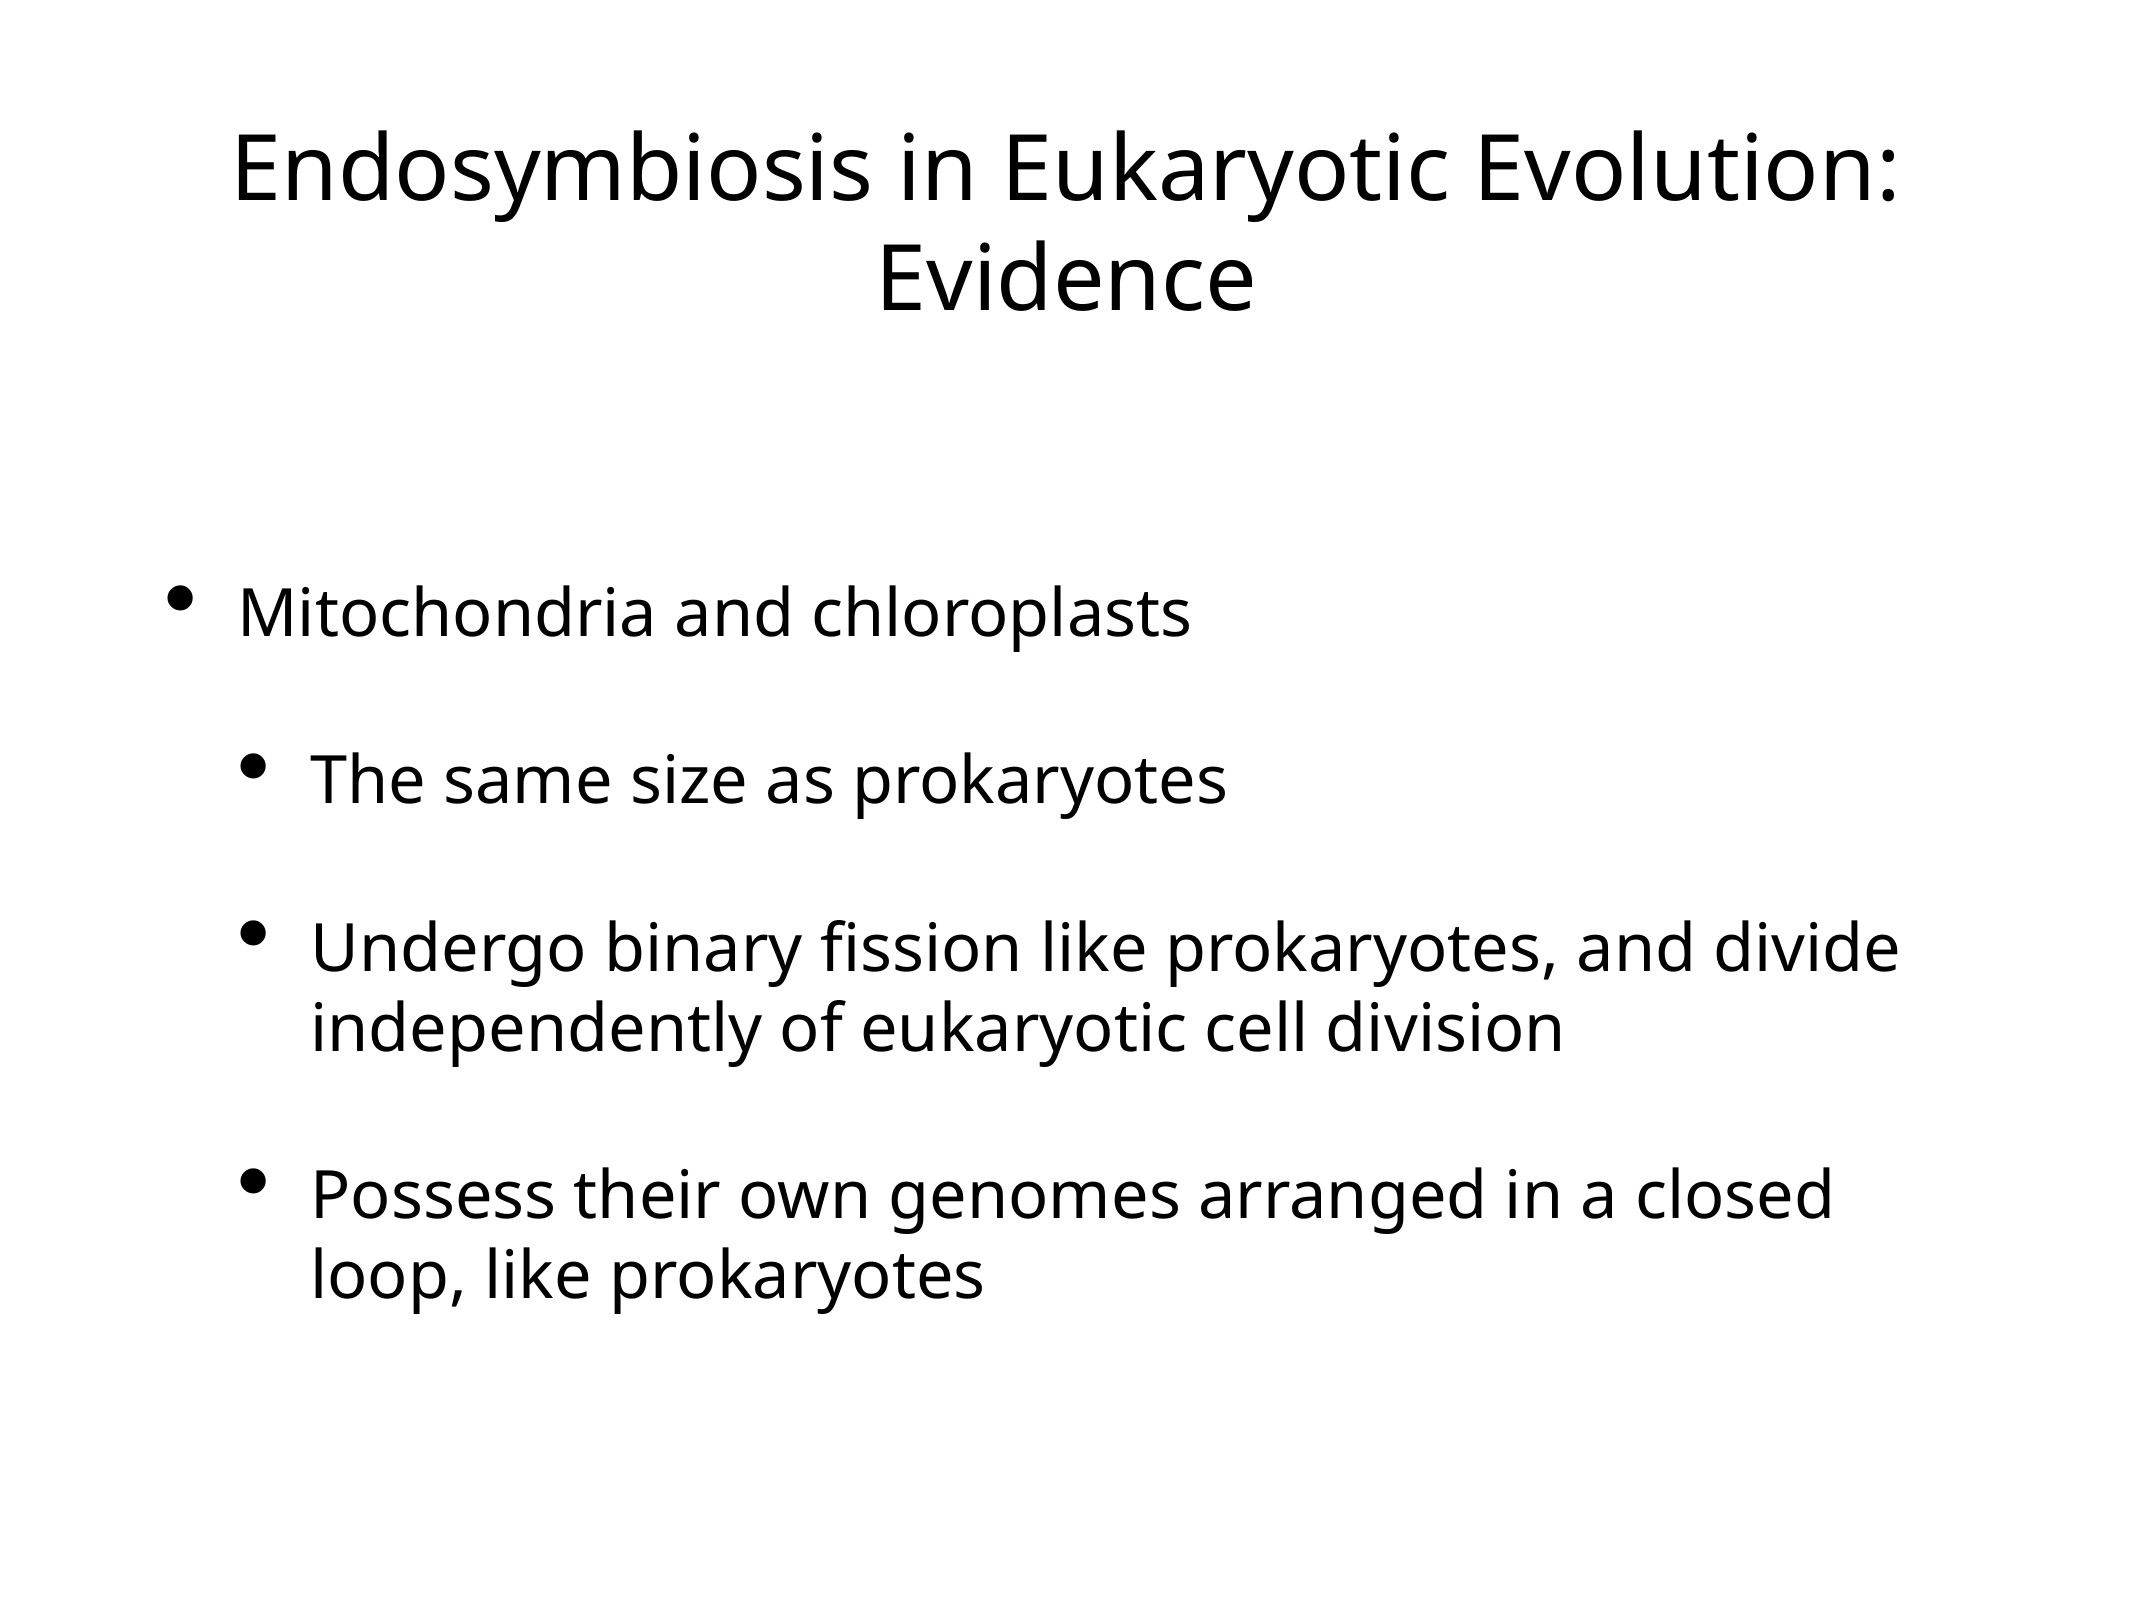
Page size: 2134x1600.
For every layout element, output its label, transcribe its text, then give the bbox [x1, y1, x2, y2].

title Endosymbiosis in Eukaryotic Evolution: Evidence [155, 41, 1978, 397]
list Mitochondria and chloroplasts The same size as prokaryotes Undergo binary fission like prokaryotes, and divide independently of eukaryotic cell division Possess their own genomes arranged in a closed loop, like prokaryotes [155, 424, 1978, 1457]
